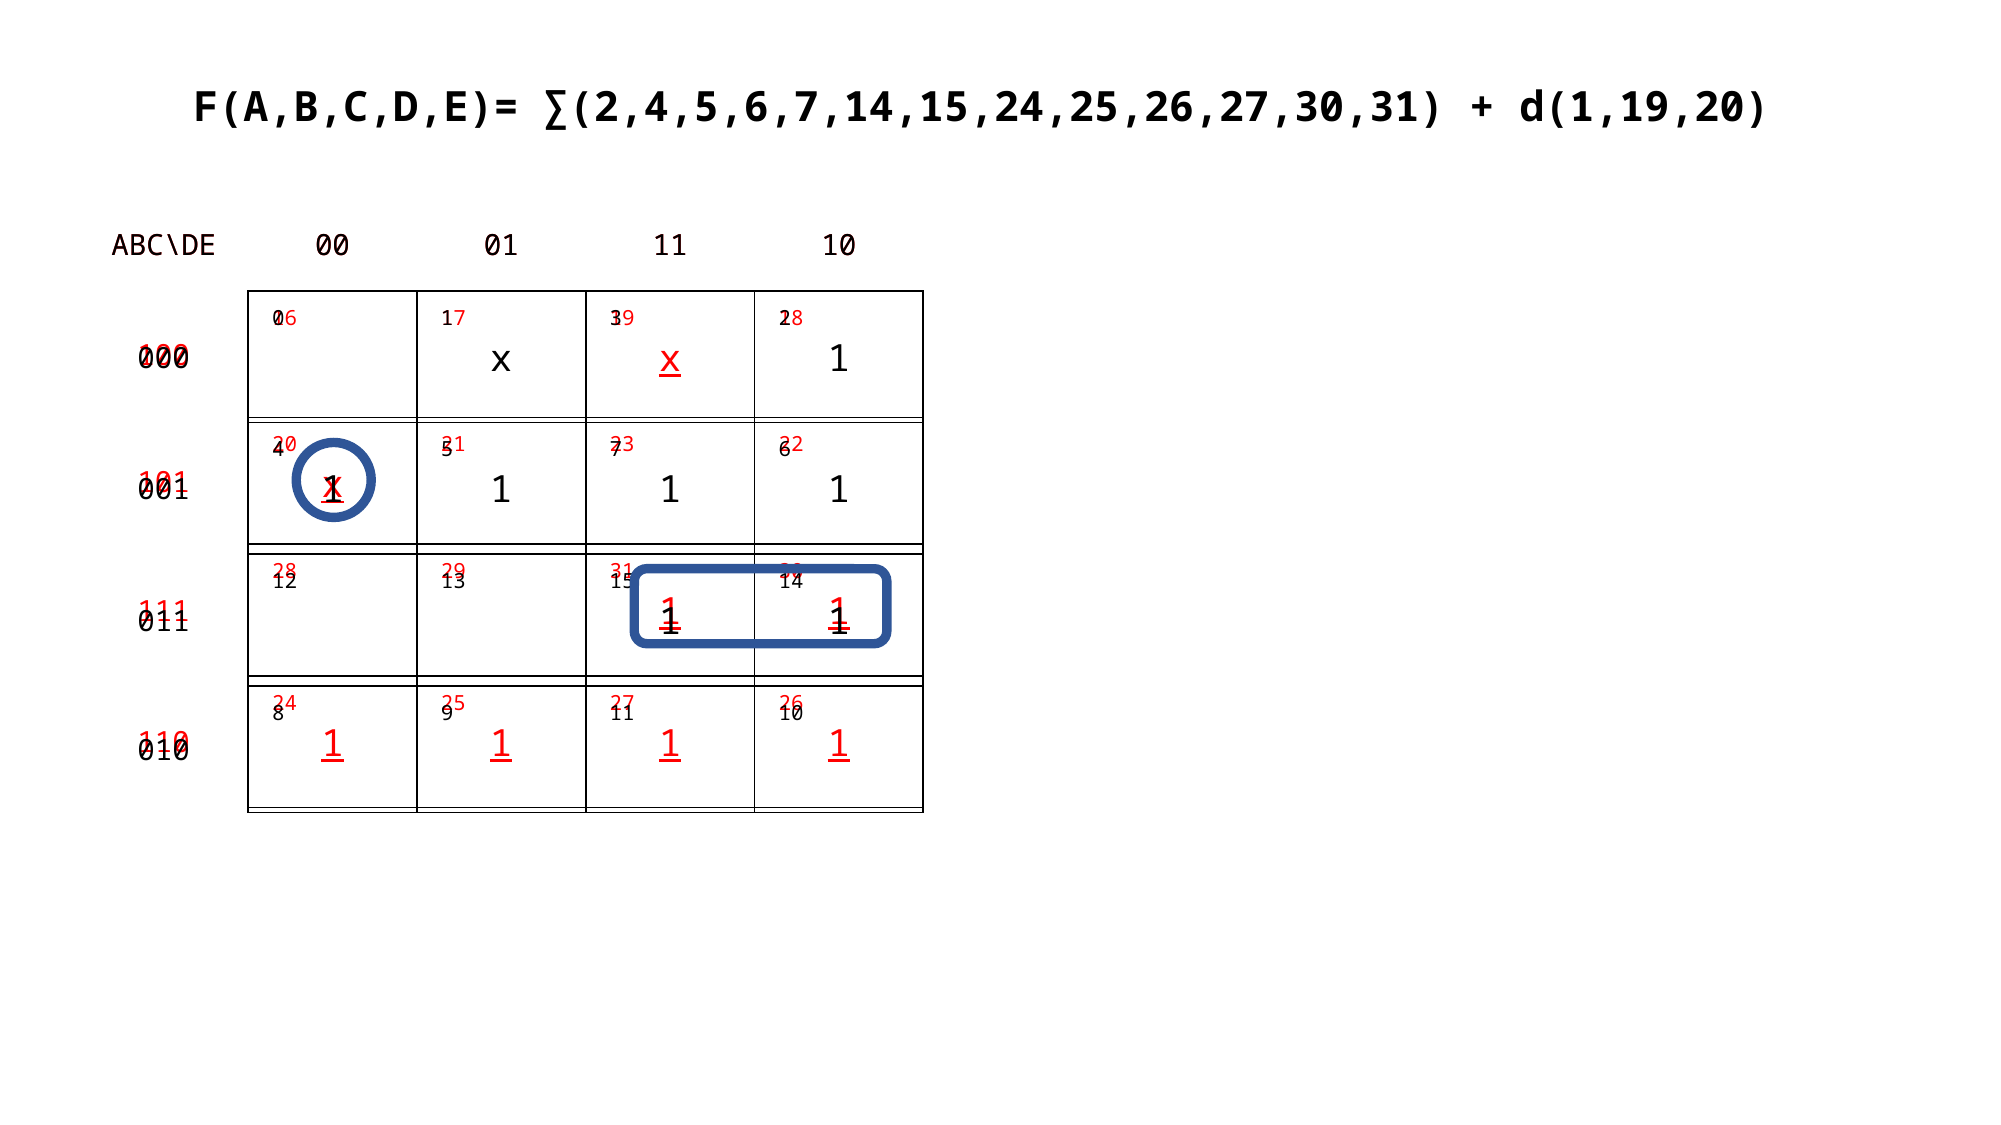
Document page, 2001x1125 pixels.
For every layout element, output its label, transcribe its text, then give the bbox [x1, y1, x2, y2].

table_cell 12 [249, 555, 416, 685]
table_cell 8 [249, 687, 416, 812]
table_cell 010 [79, 686, 247, 812]
table_cell 5 1 [418, 423, 585, 553]
table_cell 11 [587, 687, 754, 812]
table_cell 0 [249, 292, 416, 422]
table_cell 15 1 [587, 555, 754, 685]
table_cell 001 [79, 423, 247, 554]
table_cell 7 1 [587, 423, 754, 553]
table_cell 3 [587, 292, 754, 422]
text_box F(A,B,C,D,E)= ∑(2,4,5,6,7,14,15,24,25,26,27,30,31) + d(1,19,20) [130, 64, 1857, 137]
table_cell 14 1 [755, 555, 922, 685]
text_box [295, 441, 373, 519]
table_cell 2 1 [755, 292, 922, 422]
table_header 01 [417, 197, 586, 290]
table_cell 6 1 [755, 423, 922, 553]
table_header 10 [754, 197, 923, 290]
table_header 11 [586, 197, 754, 290]
table_cell 13 [418, 555, 585, 685]
table_cell 9 [418, 687, 585, 812]
table_cell 4 1 [249, 423, 416, 553]
table_cell 000 [79, 291, 247, 423]
table_cell 011 [79, 554, 247, 686]
table_cell 1 x [418, 292, 585, 422]
table_cell 10 [755, 687, 922, 812]
table_header ABC\DE [79, 197, 248, 291]
text_box [633, 567, 888, 645]
table_header 00 [248, 197, 417, 290]
